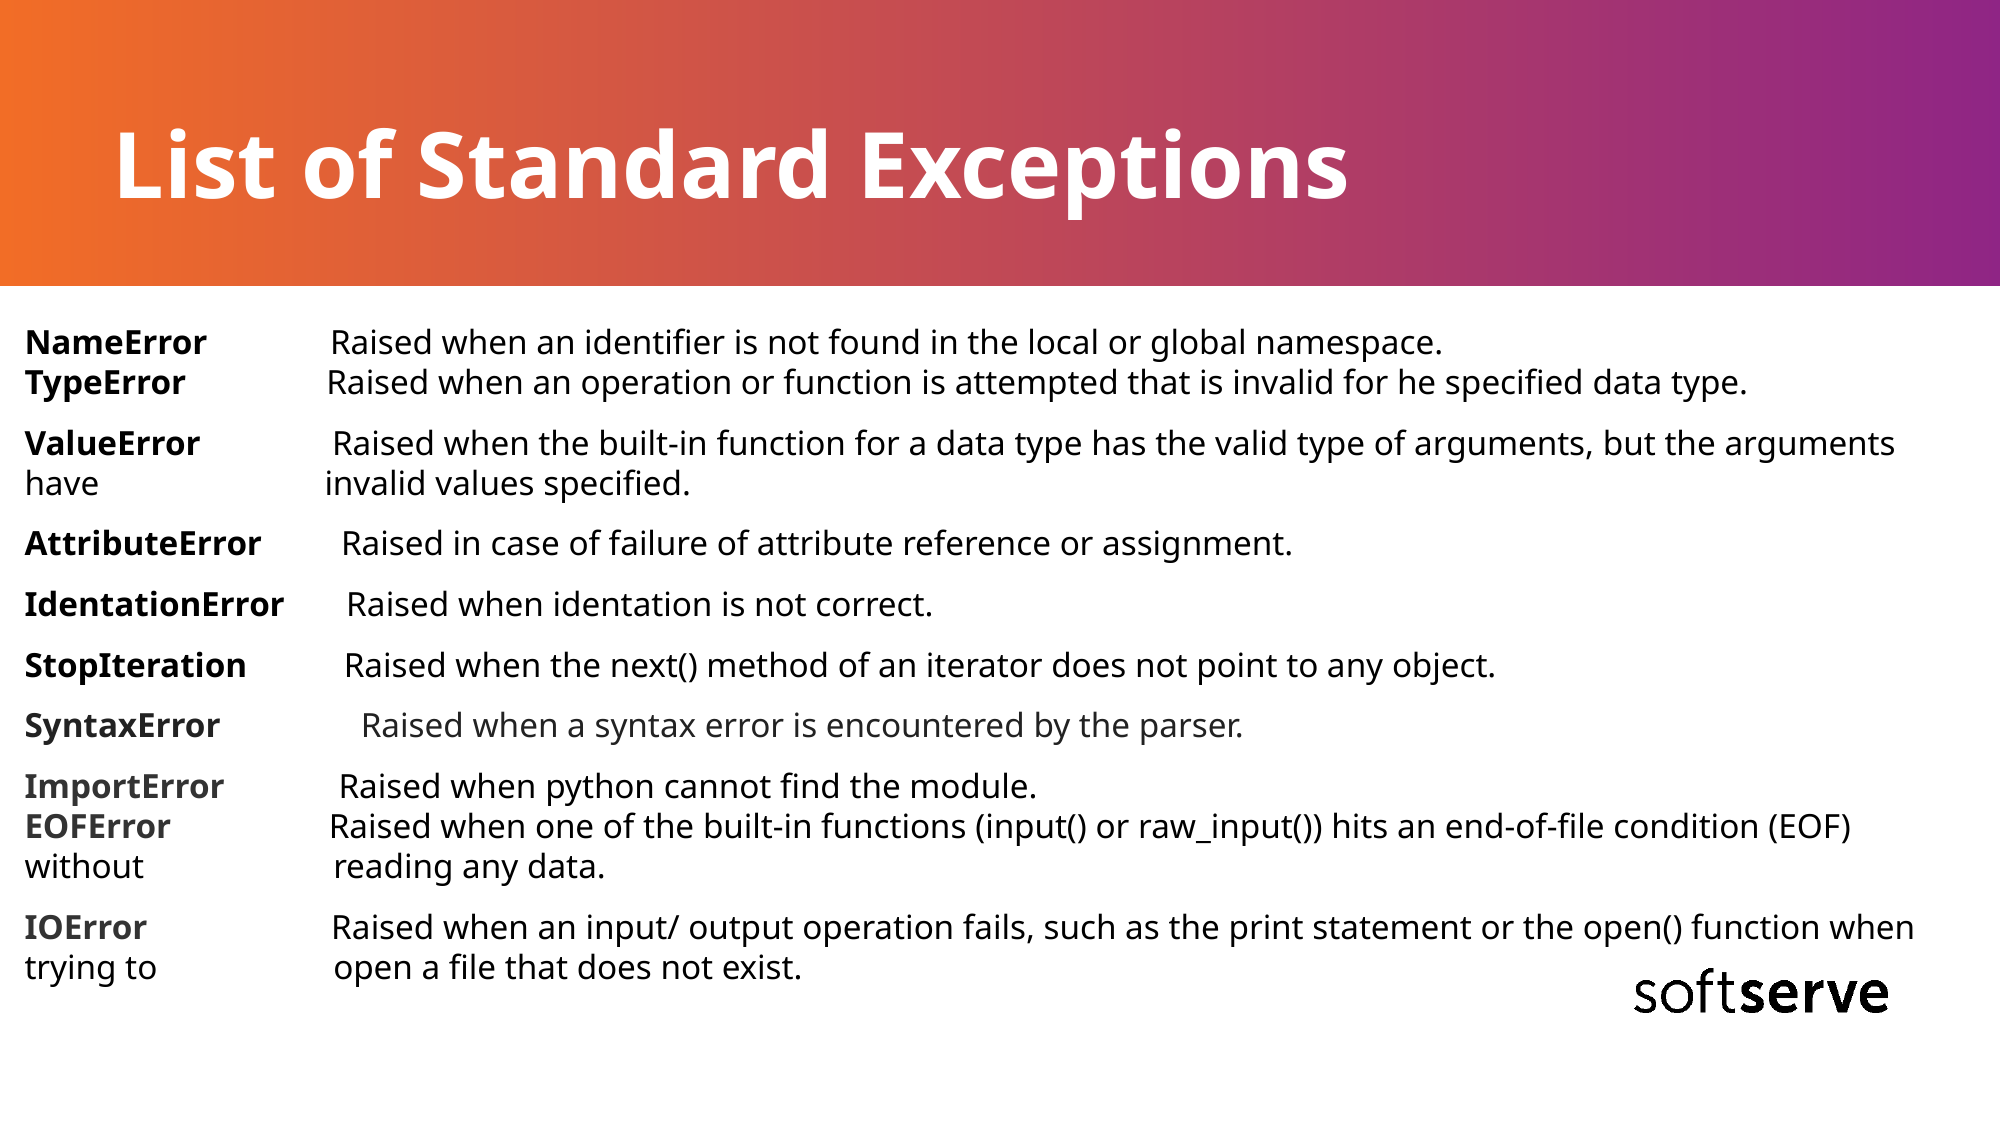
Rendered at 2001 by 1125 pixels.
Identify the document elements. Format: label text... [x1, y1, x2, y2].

list NameError Raised when an identifier is not found in the local or global namespace. TypeError Raised when an operation or function is attempted that is invalid for he specified data type. ValueError Raised when the built-in function for a data type has the valid type of arguments, but the arguments have invalid values specified. AttributeError Raised in case of failure of attribute reference or assignment. IdentationError Raised when identation is not correct. StopIteration Raised when the next() method of an iterator does not point to any object. SyntaxError Raised when a syntax error is encountered by the parser. ImportError Raised when python cannot find the module. EOFError Raised when one of the built-in functions (input() or raw_input()) hits an end-of-file condition (EOF) without reading any data. IOError Raised when an input/ output operation fails, such as the print statement or the open() function when trying to open a file that does not exist. [24, 313, 1976, 1065]
title List of Standard Exceptions [112, 112, 1888, 225]
